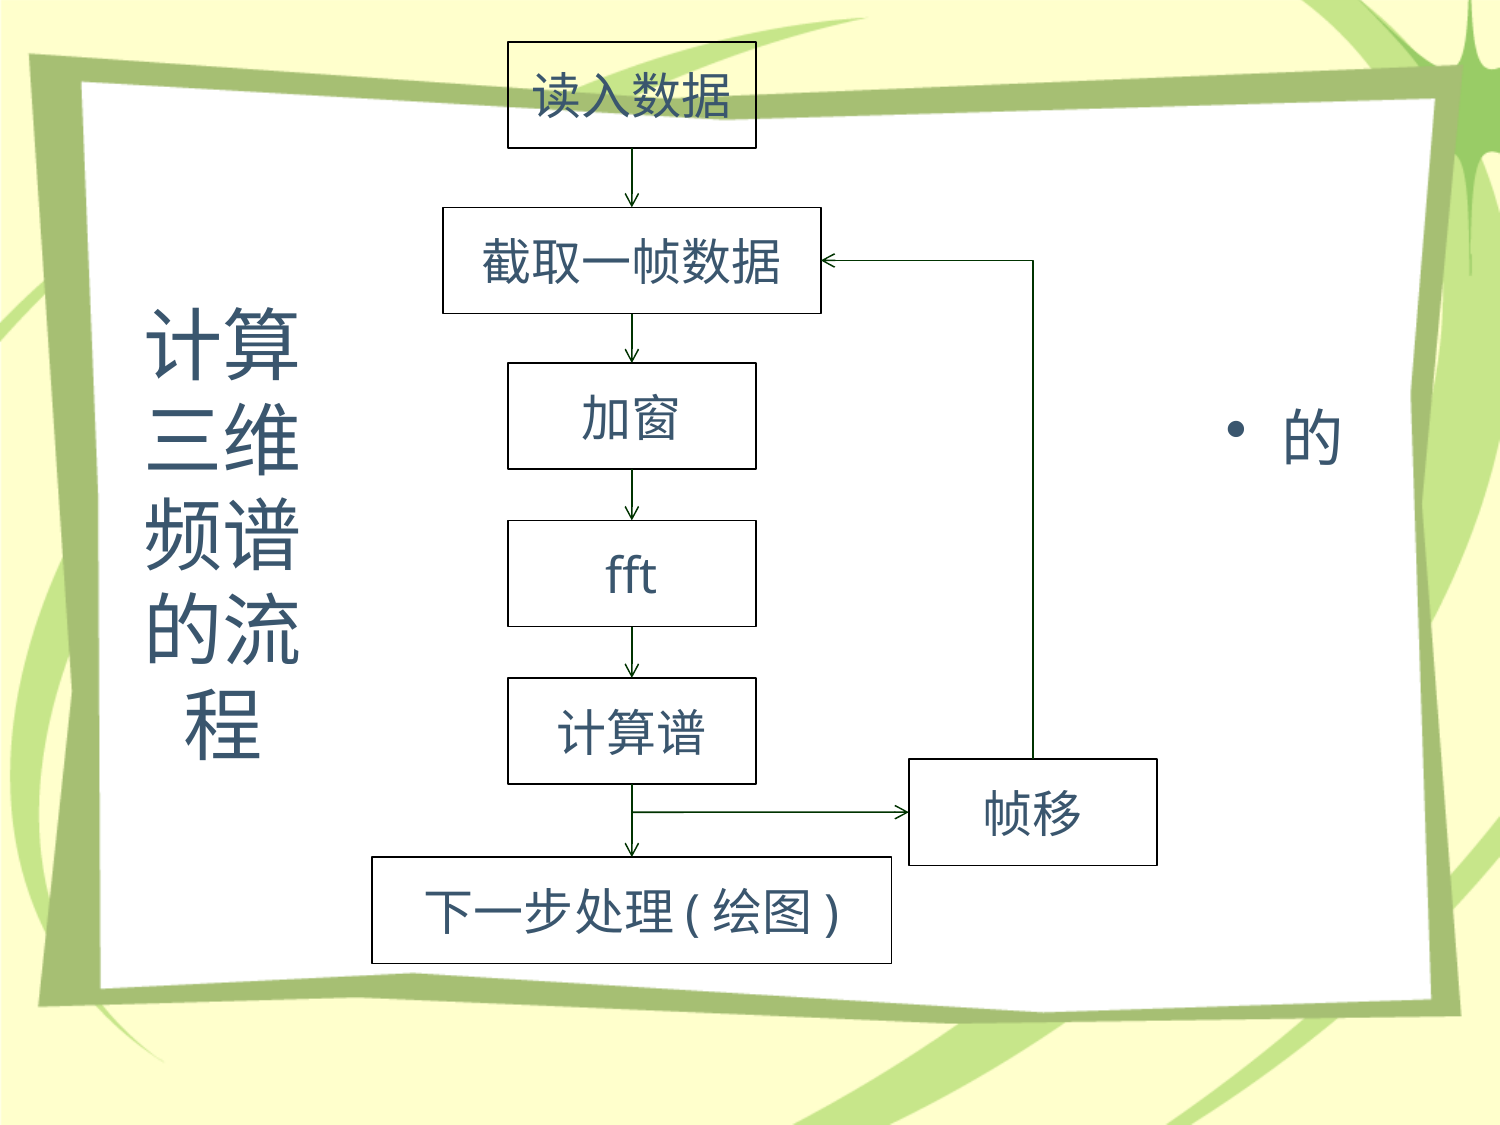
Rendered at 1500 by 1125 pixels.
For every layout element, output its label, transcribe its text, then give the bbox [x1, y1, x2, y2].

list 的 [1210, 391, 1500, 519]
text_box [371, 41, 1157, 964]
title 计算三维频谱的流程 [100, 137, 346, 929]
picture [0, 0, 1500, 1125]
